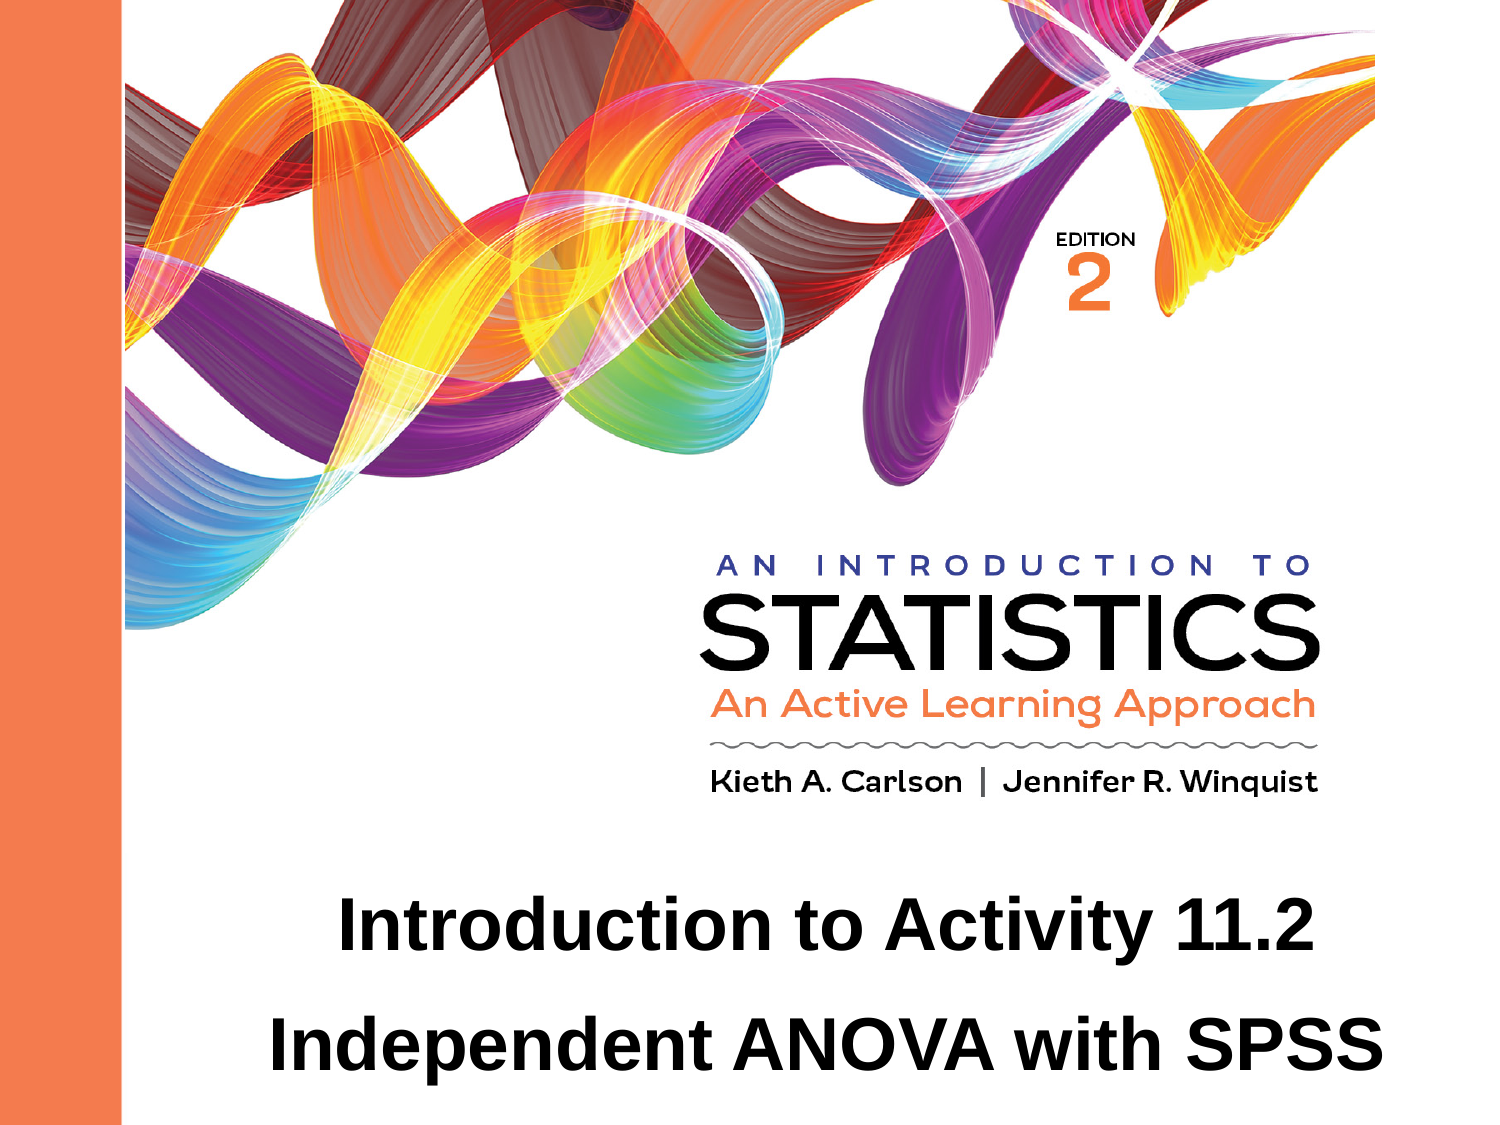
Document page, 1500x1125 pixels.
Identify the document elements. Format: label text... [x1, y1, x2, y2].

subtitle Independent ANOVA with SPSS [221, 987, 1434, 1088]
title Introduction to Activity 11.2 [189, 870, 1465, 971]
picture [0, 0, 1500, 1125]
